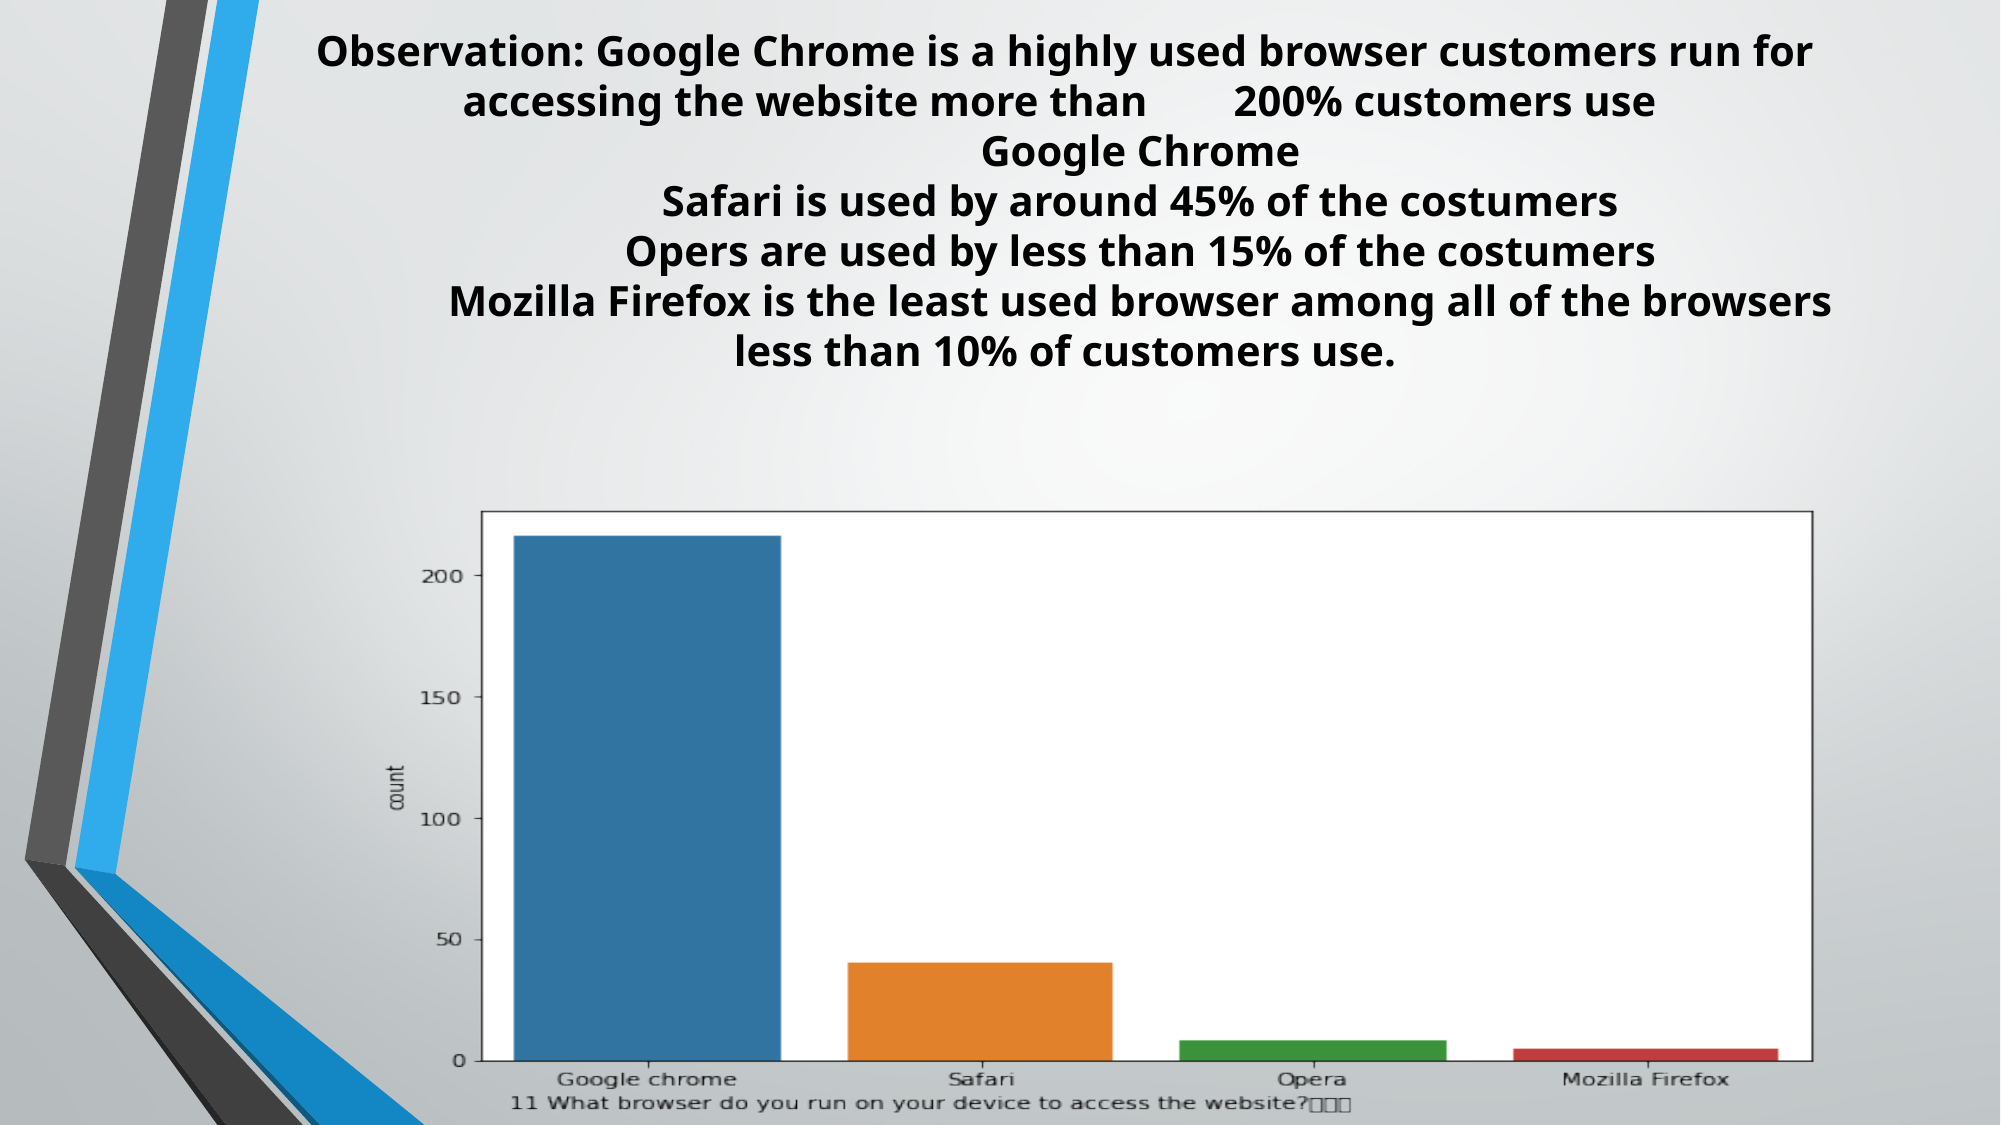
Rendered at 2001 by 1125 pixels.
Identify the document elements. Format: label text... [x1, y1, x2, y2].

title Observation: Google Chrome is a highly used browser customers run for accessing the website more than 200% customers use Google Chrome Safari is used by around 45% of the costumers Opers are used by less than 15% of the costumers Mozilla Firefox is the least used browser among all of the browsers less than 10% of customers use. [243, 23, 1887, 377]
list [368, 499, 1829, 1125]
